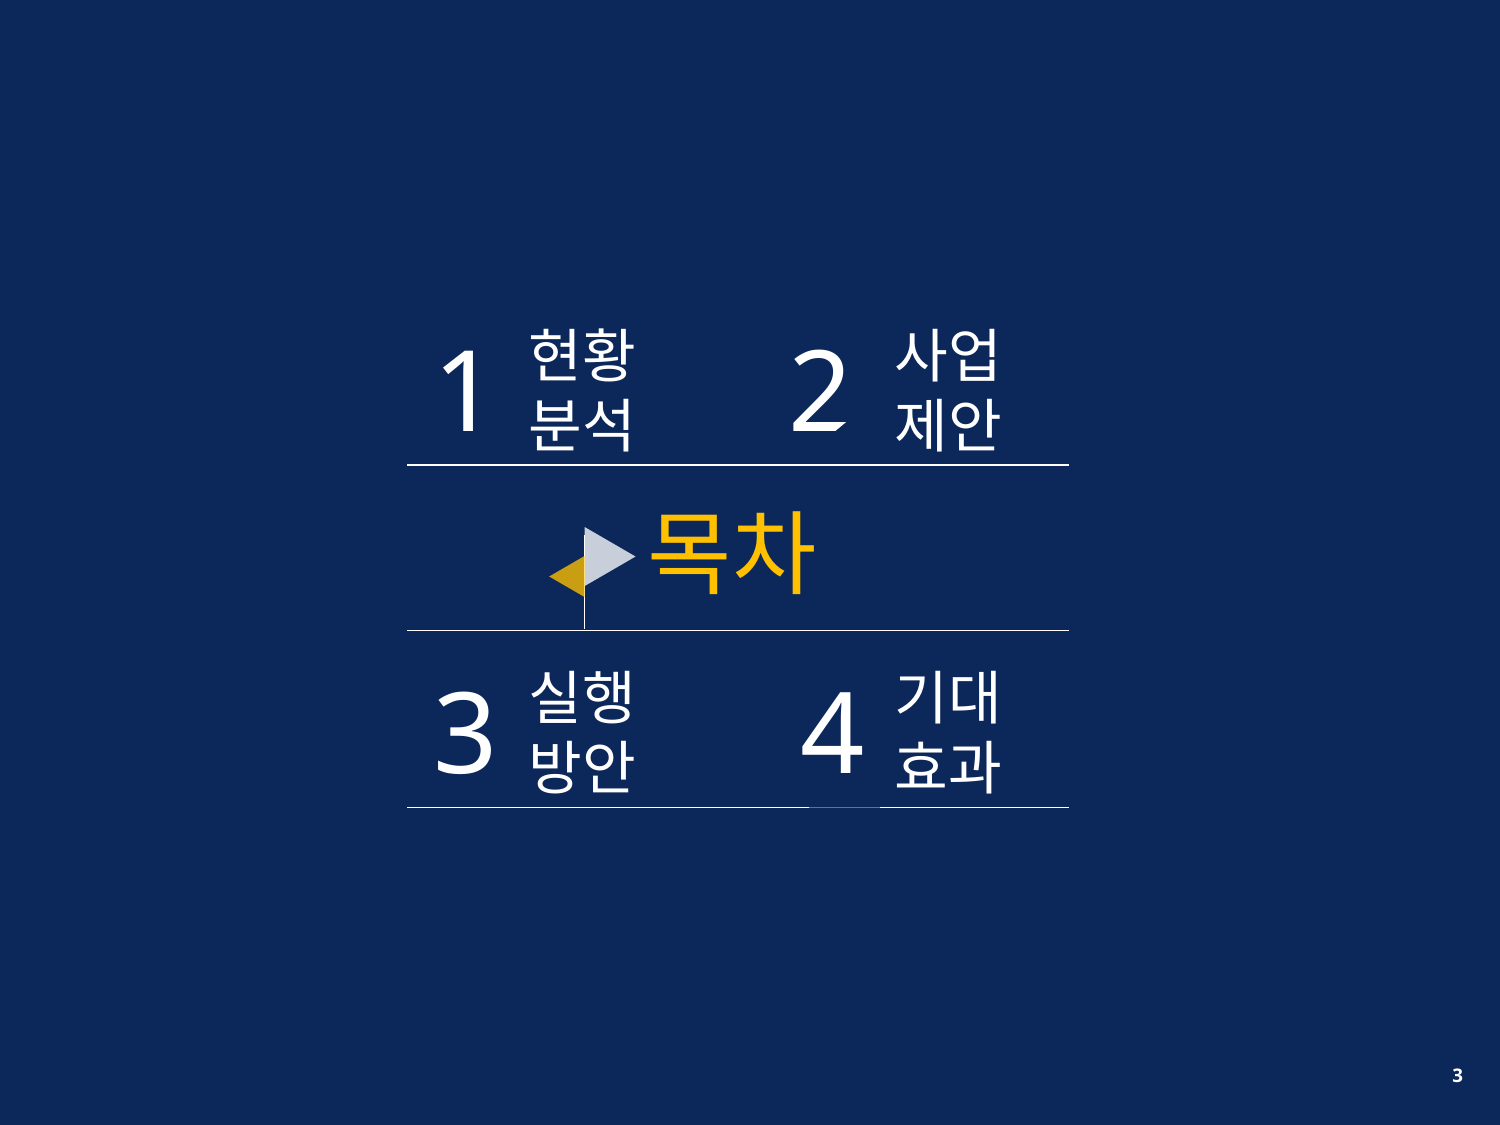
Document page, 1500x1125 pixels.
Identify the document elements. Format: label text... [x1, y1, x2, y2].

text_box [419, 653, 523, 806]
text_box 목차 [395, 488, 1069, 614]
slide_number 2 [1128, 1046, 1478, 1107]
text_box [785, 653, 881, 808]
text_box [548, 526, 636, 630]
text_box 실행 방안 [523, 653, 656, 806]
text_box 기대 효과 [881, 653, 1022, 806]
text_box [773, 311, 881, 464]
text_box 사업 제안 [881, 311, 1022, 464]
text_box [419, 311, 523, 464]
text_box 현황 분석 [525, 311, 656, 464]
